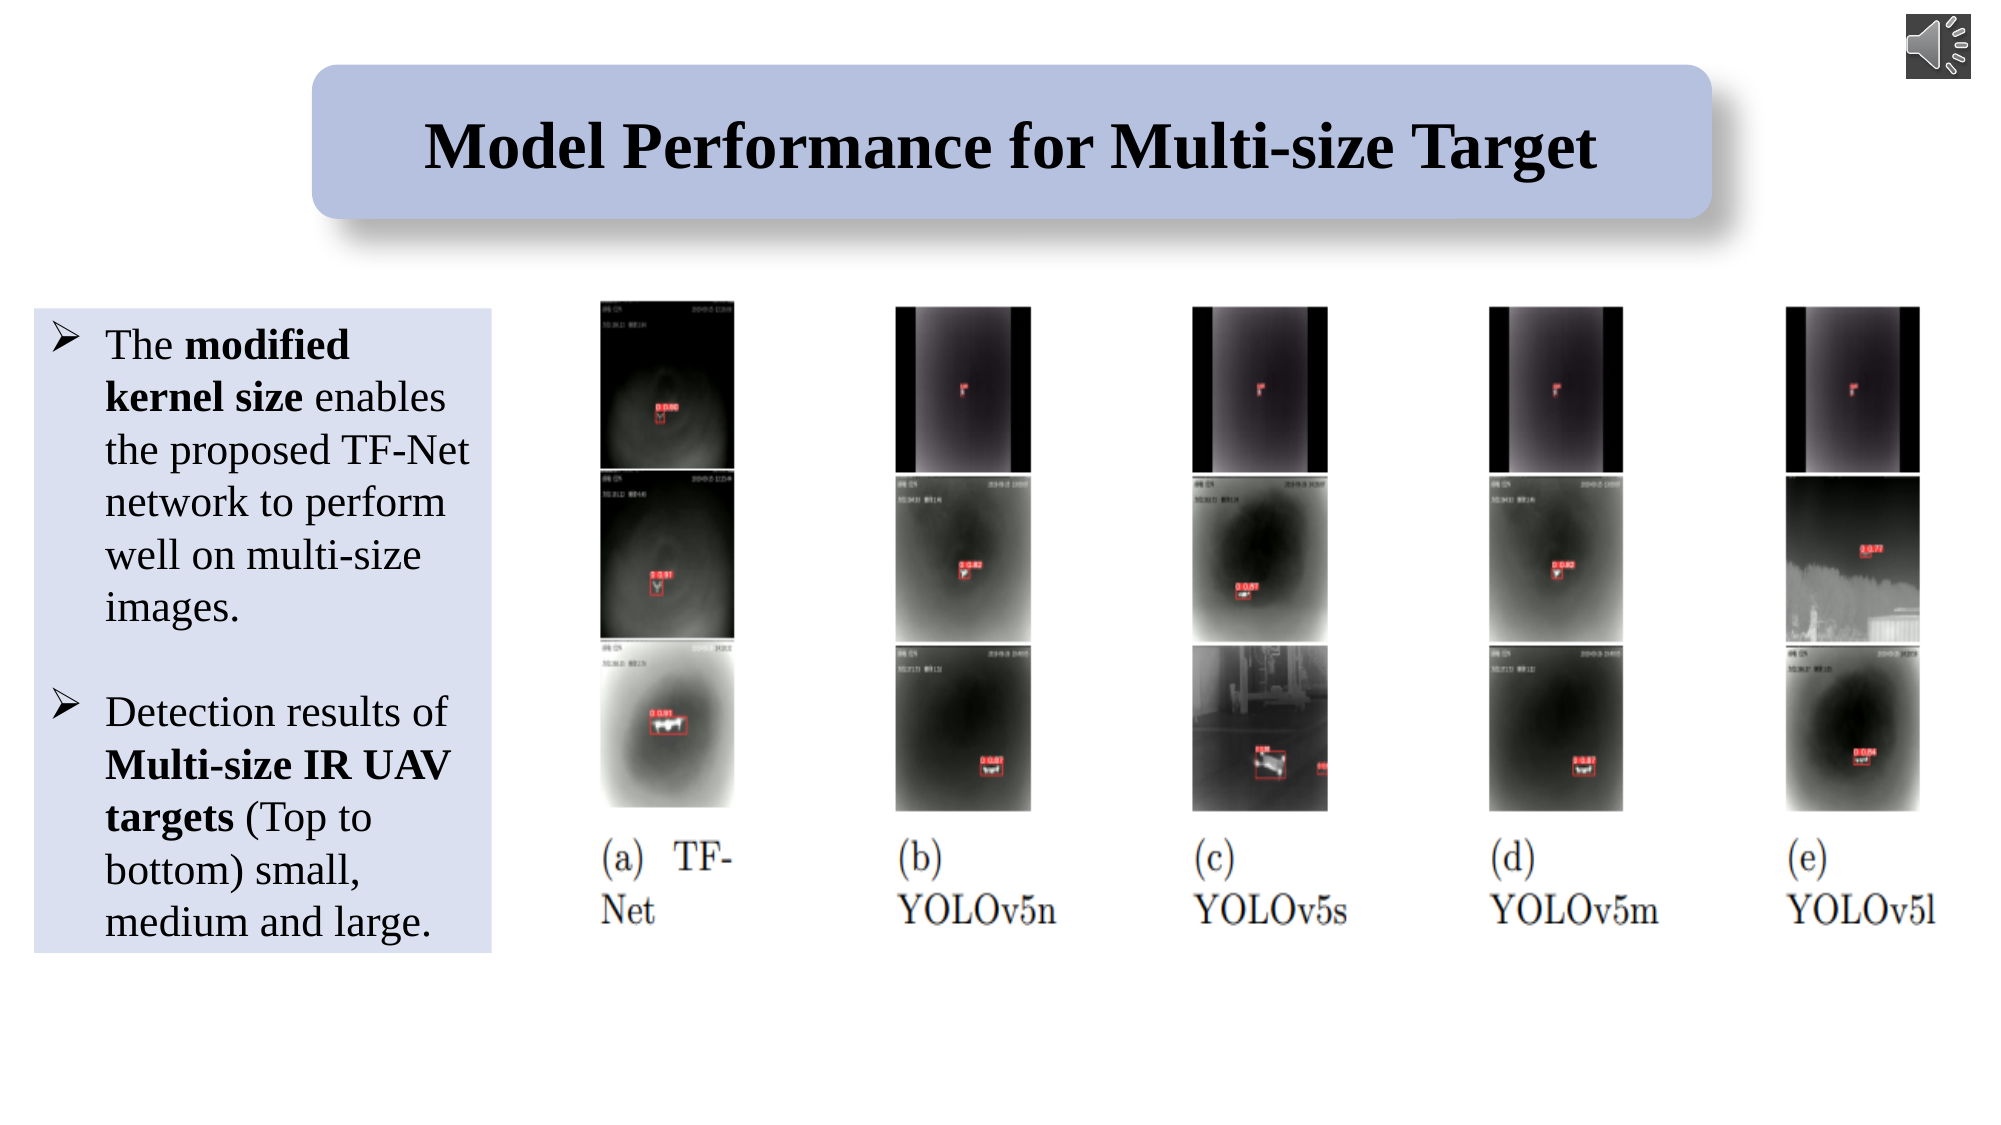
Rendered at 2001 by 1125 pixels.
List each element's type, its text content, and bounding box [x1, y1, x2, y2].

picture [1905, 13, 1972, 81]
text_box Model Performance for Multi-size Target [310, 63, 1714, 220]
text_box The modified kernel size enables the proposed TF-Net network to perform well on multi-size images. Detection results of Multi-size IR UAV targets (Top to bottom) small, medium and large. [34, 308, 492, 953]
picture [533, 235, 2000, 962]
